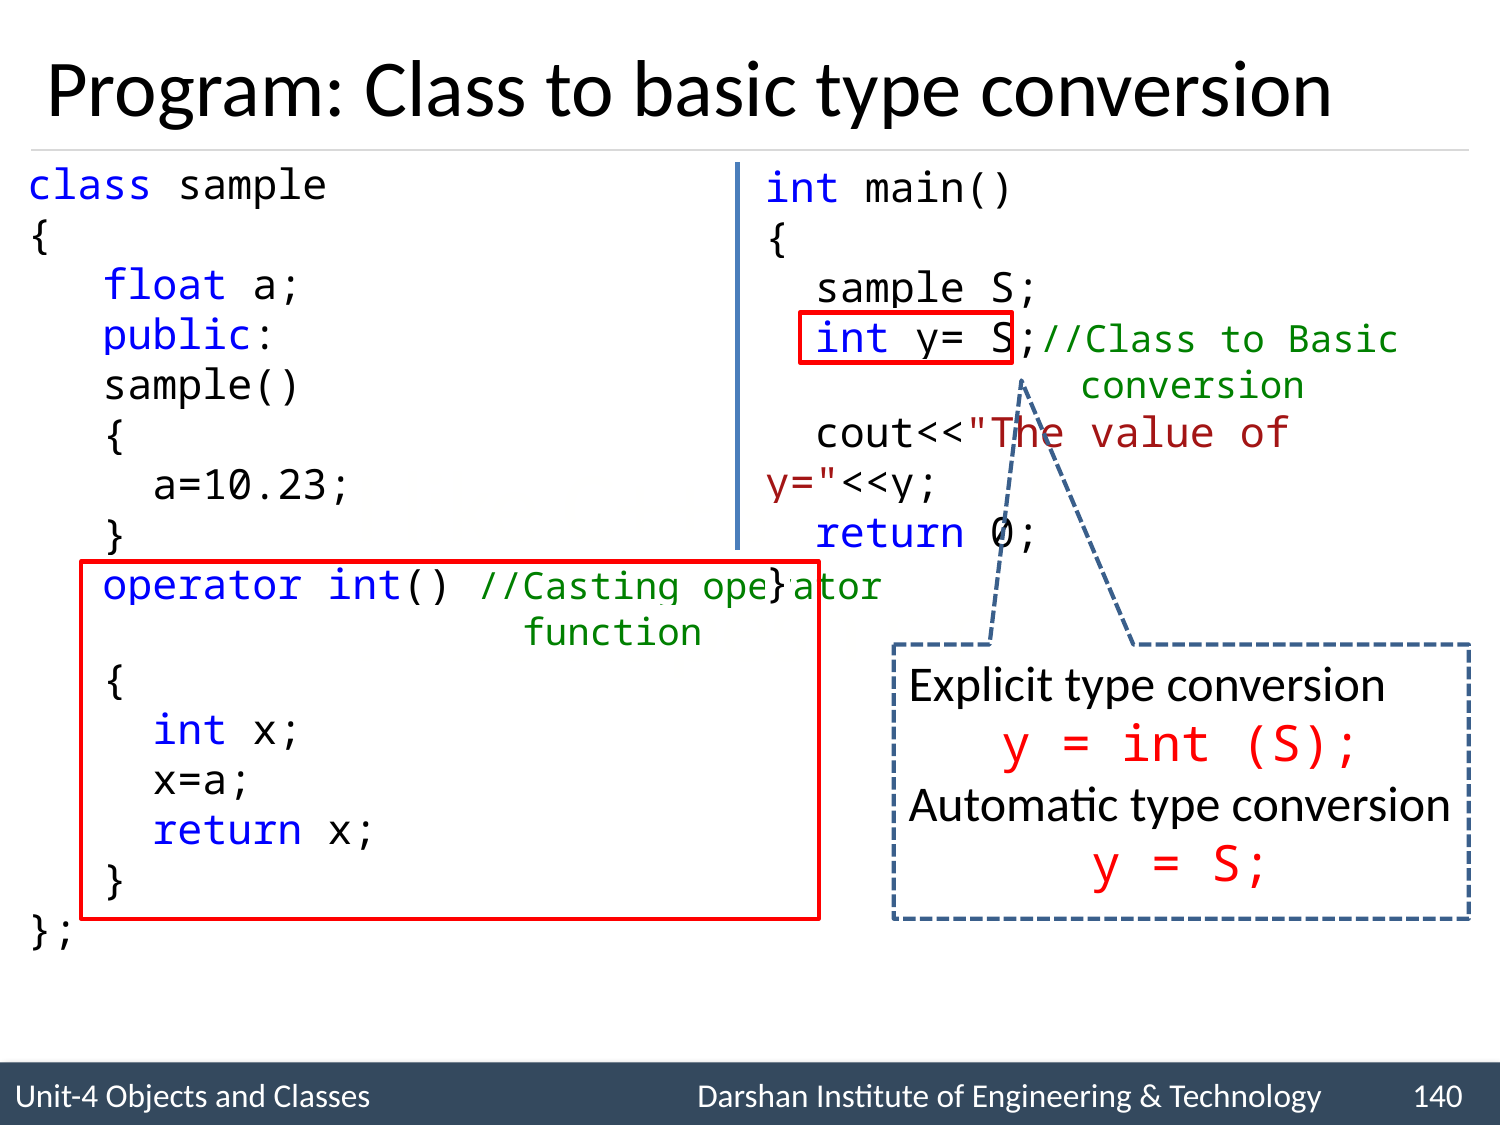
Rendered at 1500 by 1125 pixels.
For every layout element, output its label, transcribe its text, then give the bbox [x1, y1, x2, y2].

title Program: Class to basic type conversion [31, 17, 1469, 150]
text_box class sample { float a; public: sample() { a=10.23; } operator int() //Casting operator function { int x; x=a; return x; } }; [12, 149, 1163, 961]
text_box [798, 310, 1014, 365]
text_box Explicit type conversion y = int (S); Automatic type conversion y = S; [891, 378, 1471, 921]
text_box [79, 559, 821, 921]
text_box int main() { sample S; int y= S;//Class to Basic conversion cout<<"The value of y="<<y; return 0; } [750, 153, 1463, 614]
